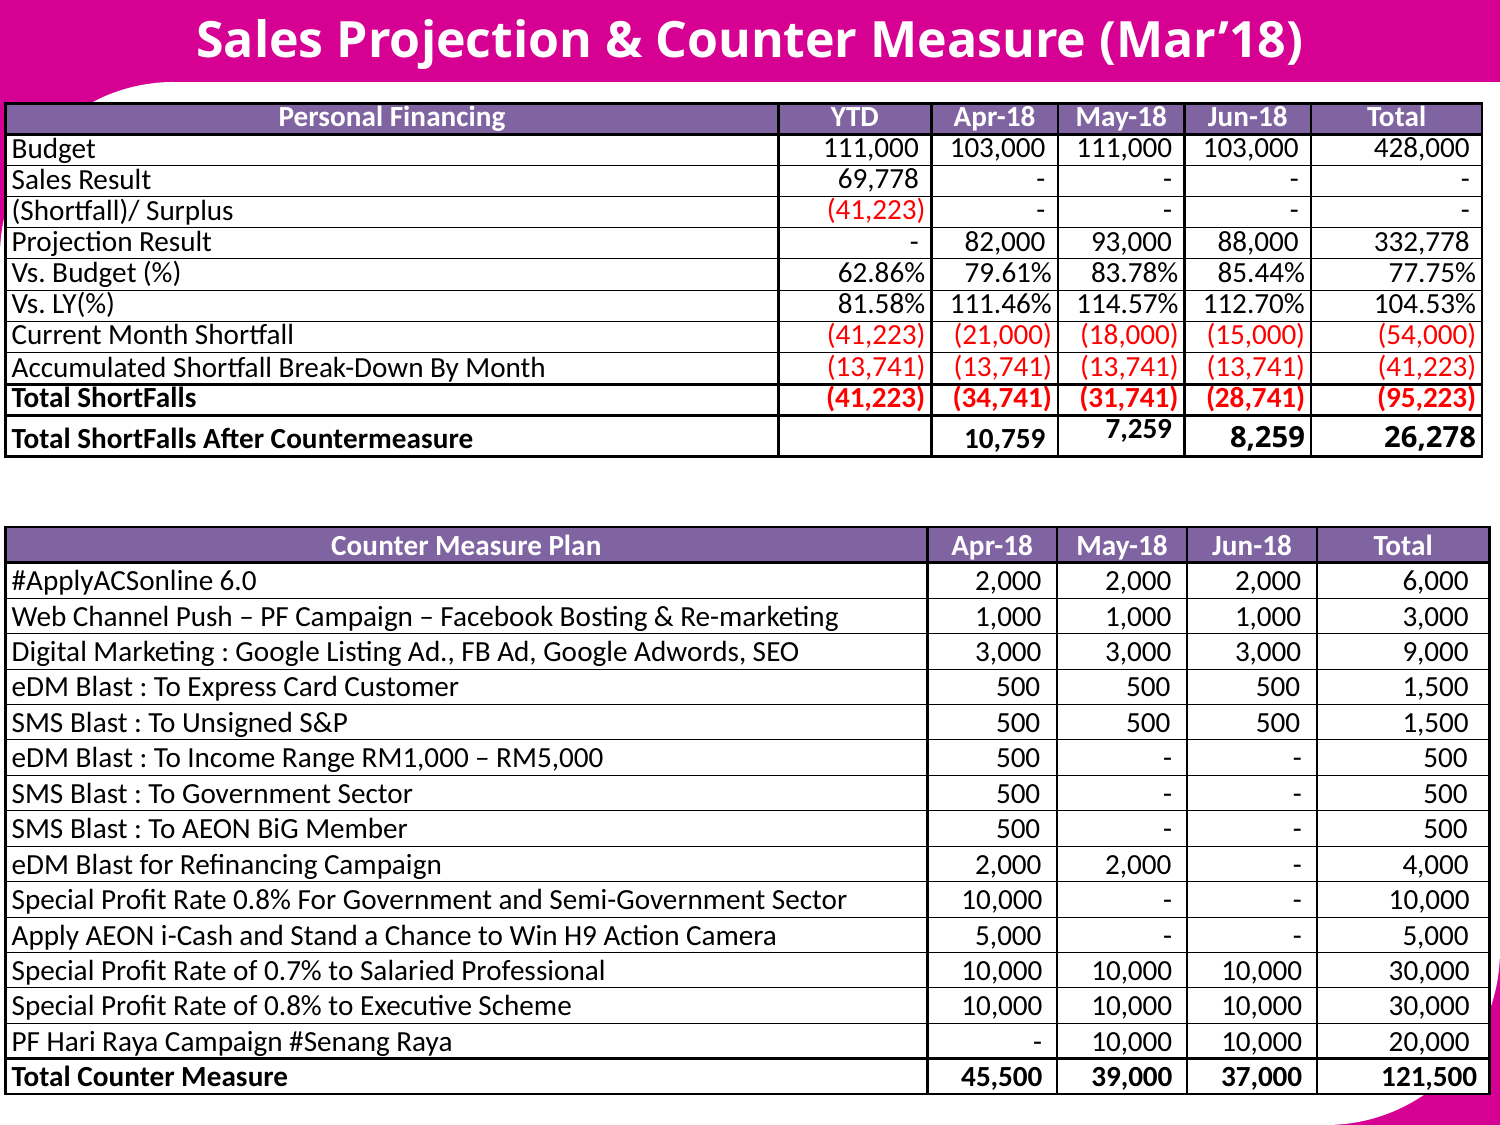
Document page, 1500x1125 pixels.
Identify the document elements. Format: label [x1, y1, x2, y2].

text_box [0, 0, 1500, 1125]
